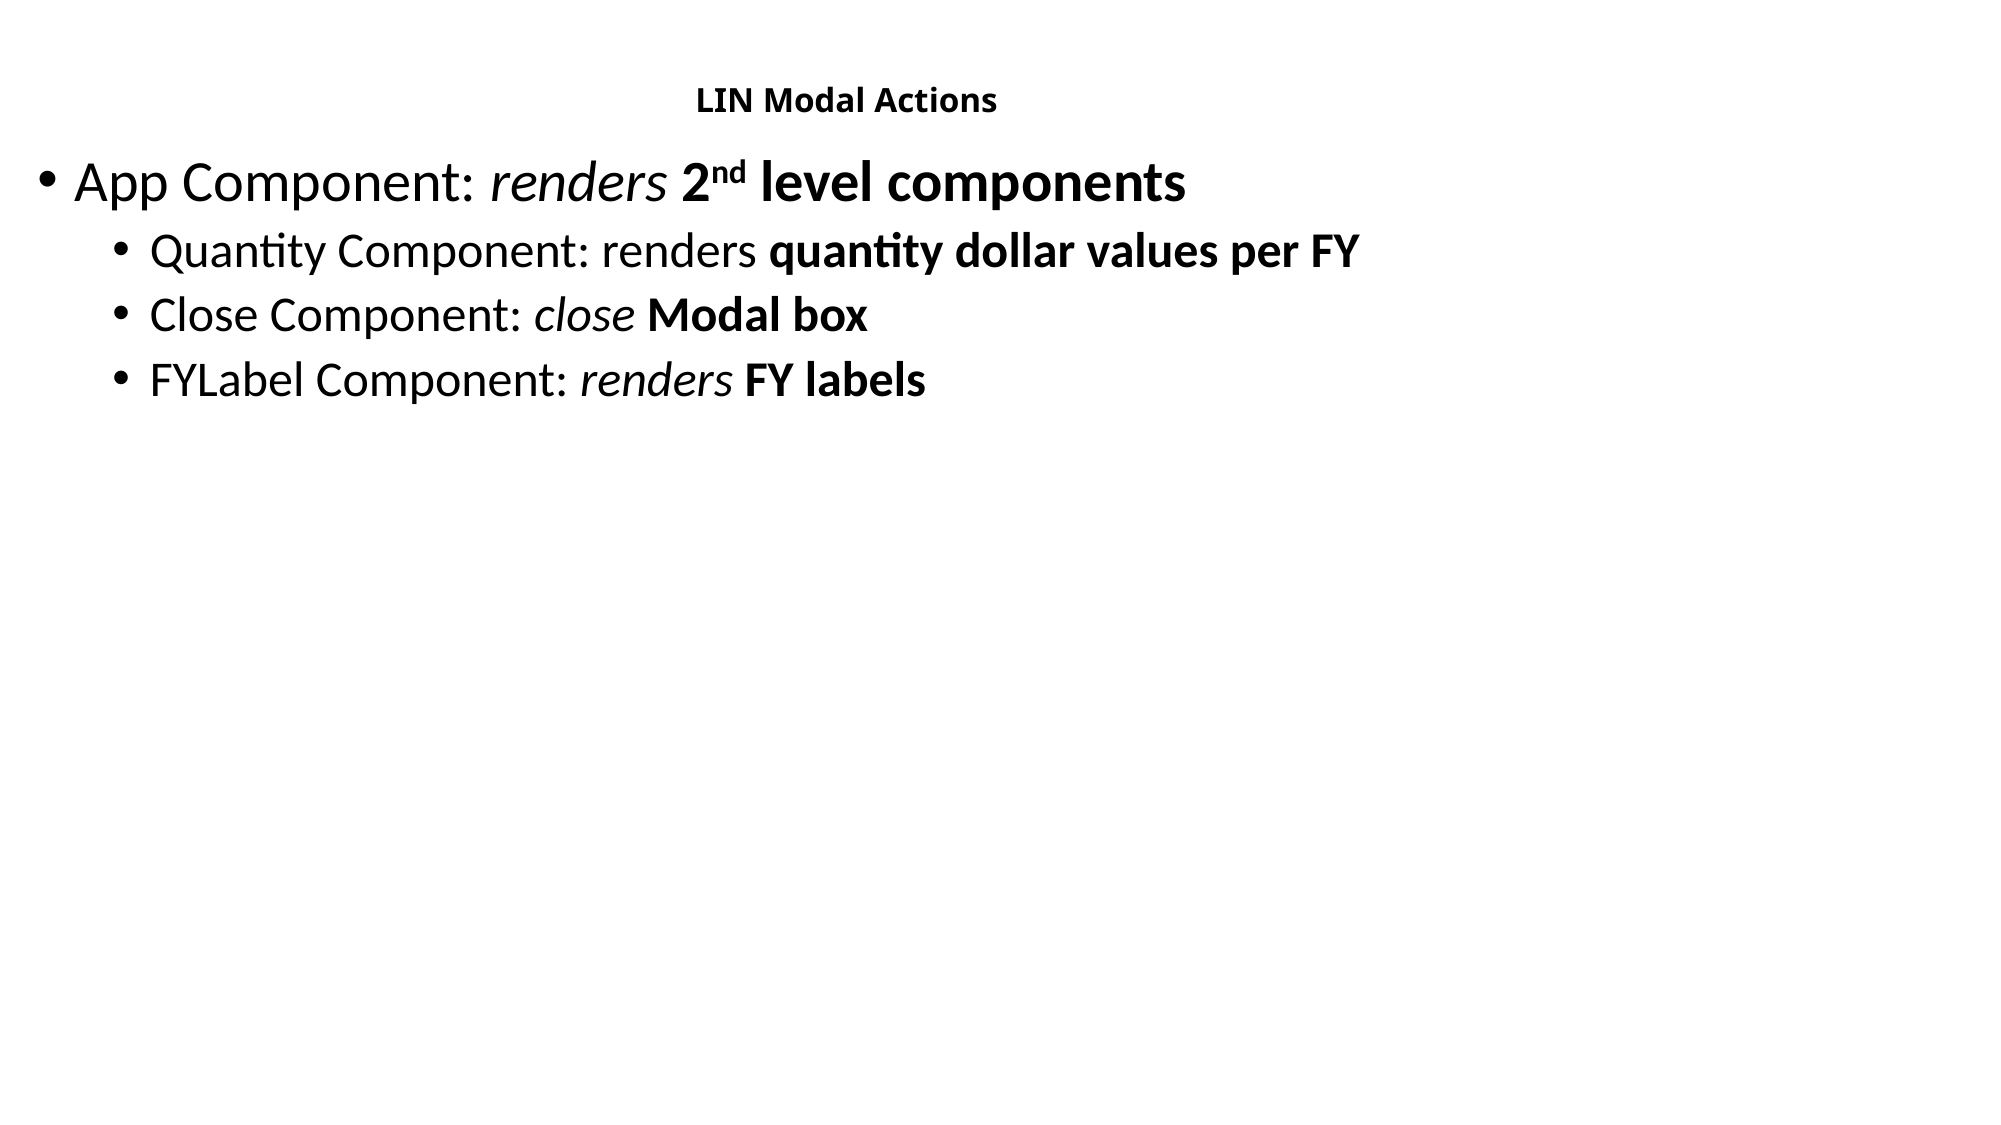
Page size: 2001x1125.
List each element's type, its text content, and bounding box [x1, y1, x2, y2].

list App Component: renders 2nd level components Quantity Component: renders quantity dollar values per FY Close Component: close Modal box FYLabel Component: renders FY labels [22, 143, 1983, 1102]
title LIN Modal Actions [557, 59, 1136, 143]
